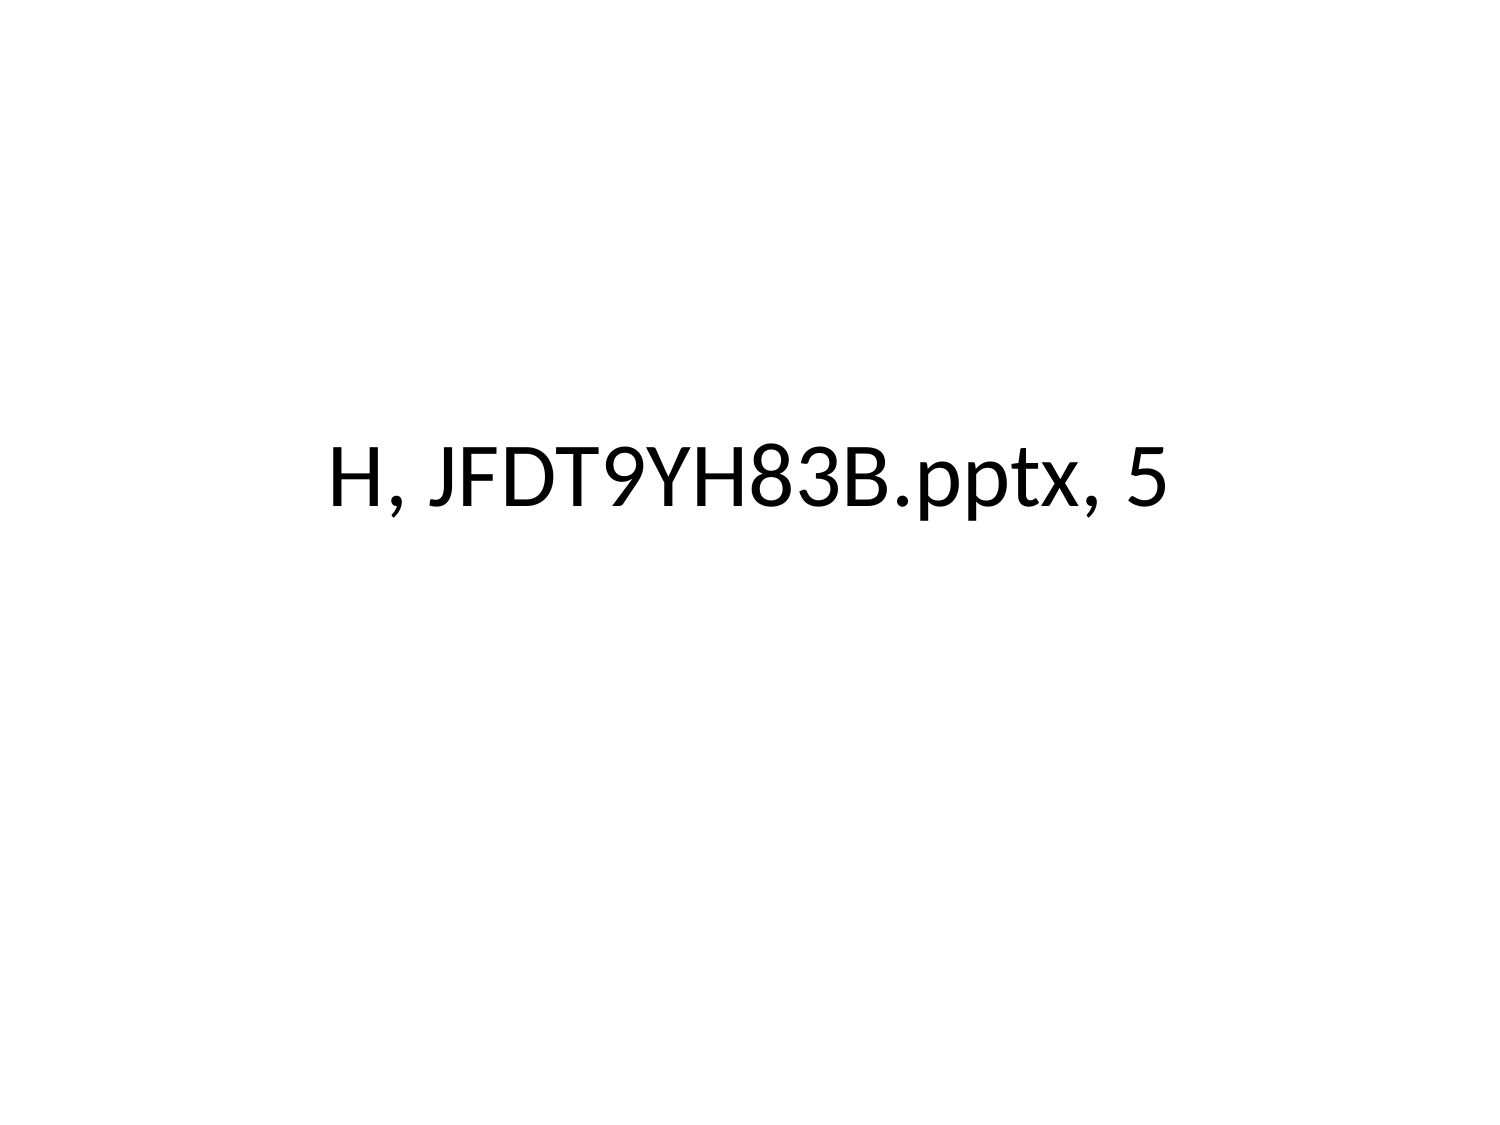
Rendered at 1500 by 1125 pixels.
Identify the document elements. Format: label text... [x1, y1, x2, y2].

title H, JFDT9YH83B.pptx, 5 [112, 349, 1388, 591]
